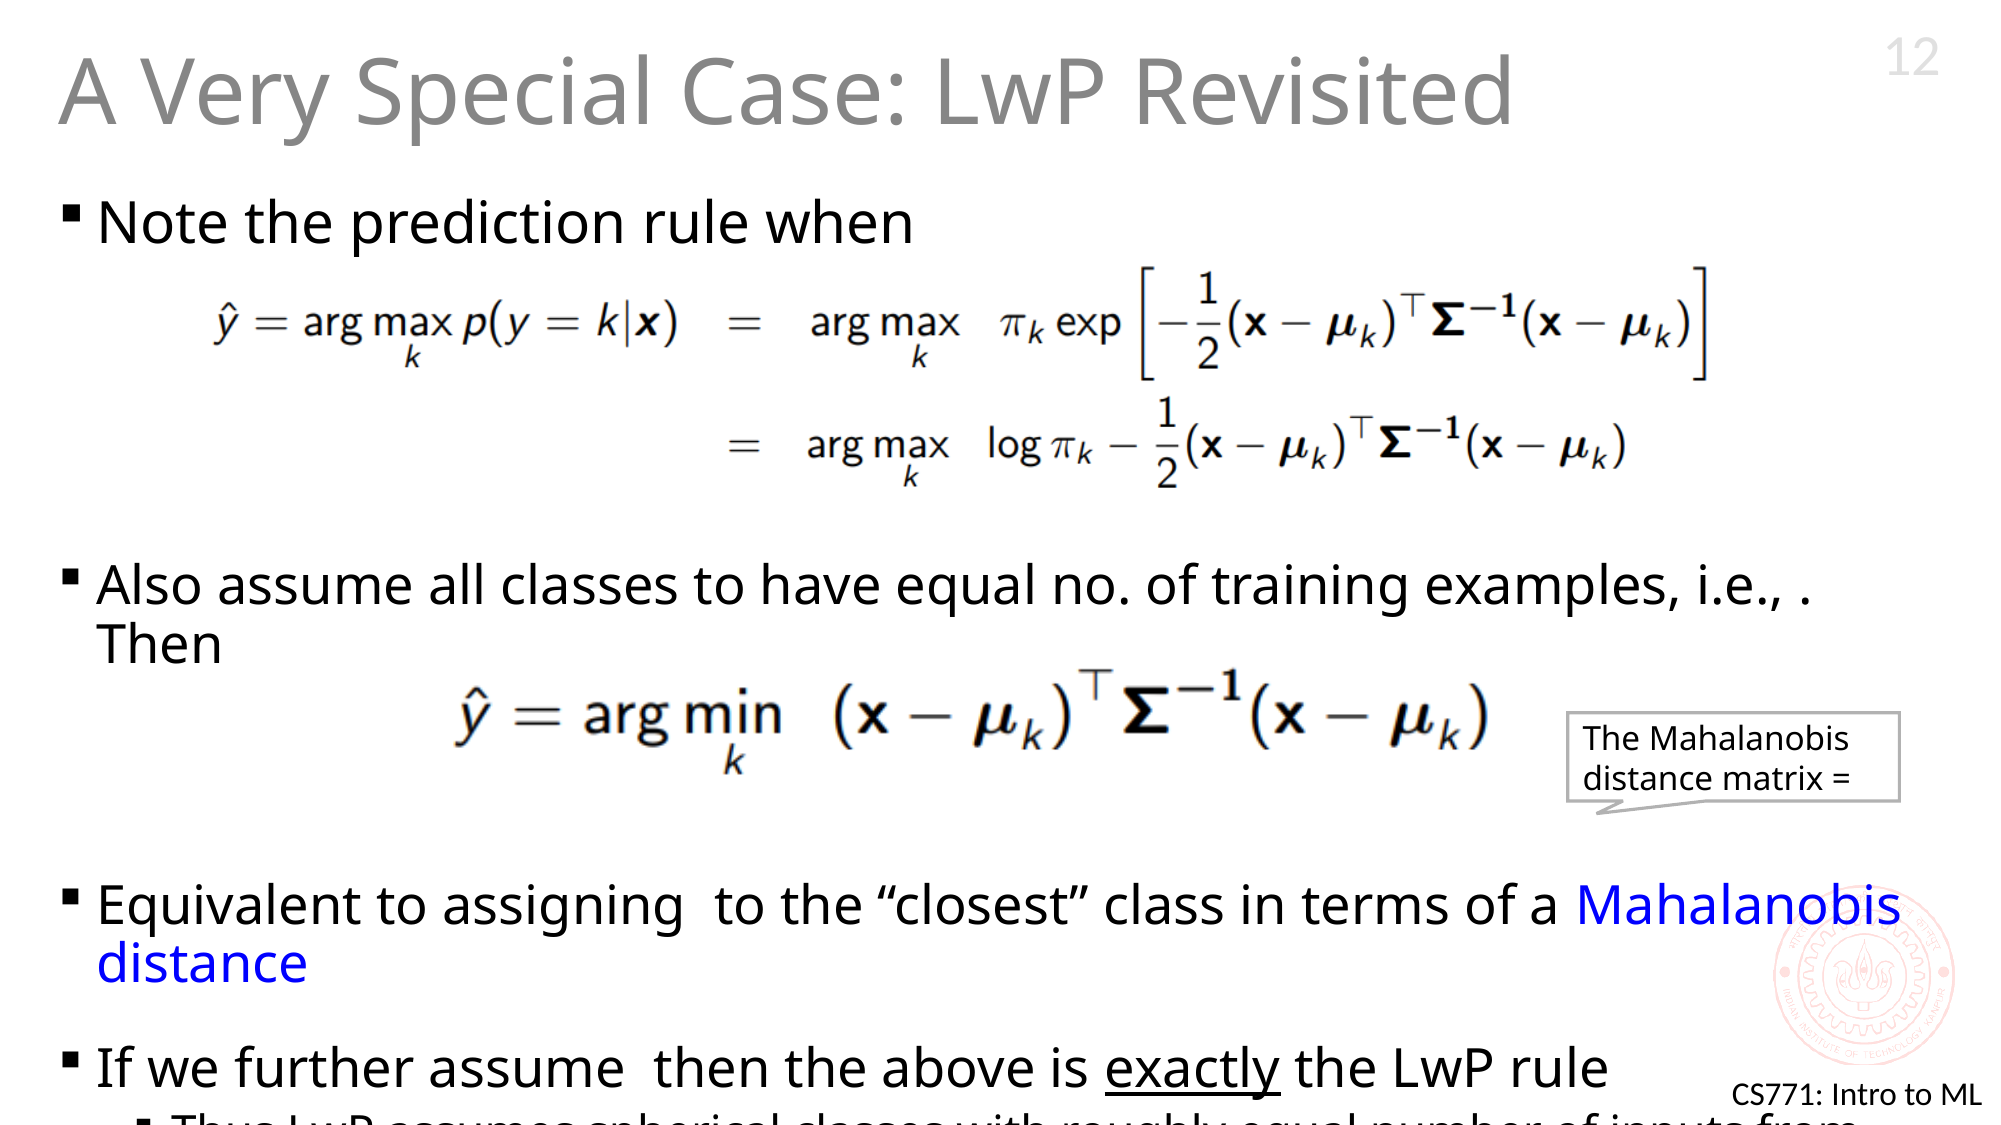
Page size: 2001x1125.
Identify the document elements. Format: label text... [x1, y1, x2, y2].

picture [205, 261, 1713, 498]
slide_number 12 [1857, 22, 1957, 83]
title A Very Special Case: LwP Revisited [43, 27, 1970, 163]
picture [450, 641, 1498, 785]
